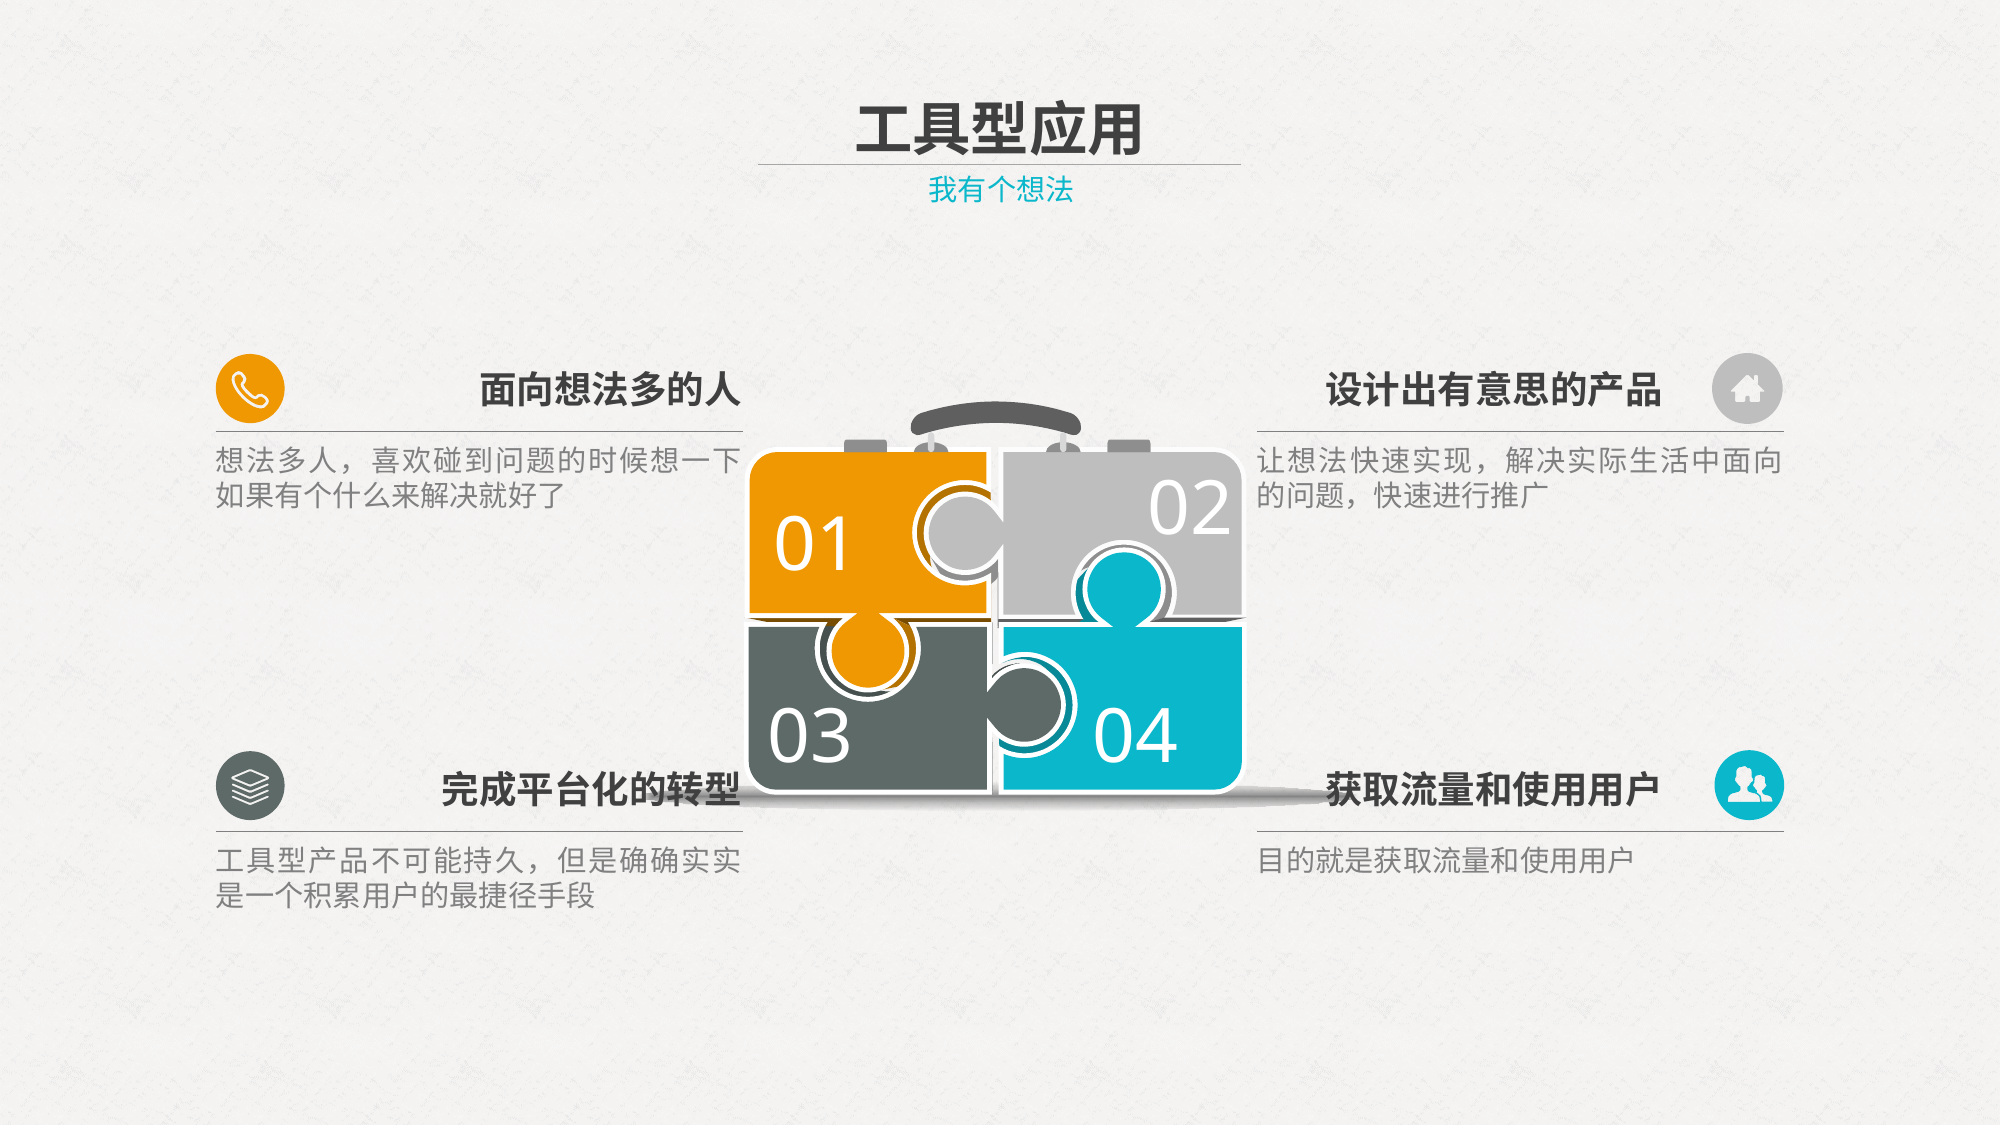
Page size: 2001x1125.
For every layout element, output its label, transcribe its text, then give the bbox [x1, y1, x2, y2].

text_box 目的就是获取流量和使用用户 [1256, 842, 1783, 878]
text_box 工具型产品不可能持久，但是确确实实是一个积累用户的最捷径手段 [215, 842, 742, 913]
text_box 面向想法多的人 [335, 365, 742, 411]
text_box 设计出有意思的产品 [1256, 365, 1663, 411]
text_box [215, 353, 285, 424]
text_box 我有个想法 [758, 170, 1246, 206]
text_box 完成平台化的转型 [335, 765, 637, 811]
text_box [0, 0, 2000, 1125]
text_box 让想法快速实现，解决实际生活中面向的问题，快速进行推广 [1359, 442, 1783, 513]
text_box 想法多人，喜欢碰到问题的时候想一下如果有个什么来解决就好了 [215, 442, 637, 513]
text_box 工具型应用 [839, 84, 1161, 164]
text_box [1712, 353, 1783, 424]
text_box [215, 751, 285, 821]
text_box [637, 401, 1359, 811]
text_box [1714, 750, 1785, 821]
text_box 获取流量和使用用户 [1359, 765, 1663, 811]
text_box 工具型应用 [839, 165, 1161, 170]
